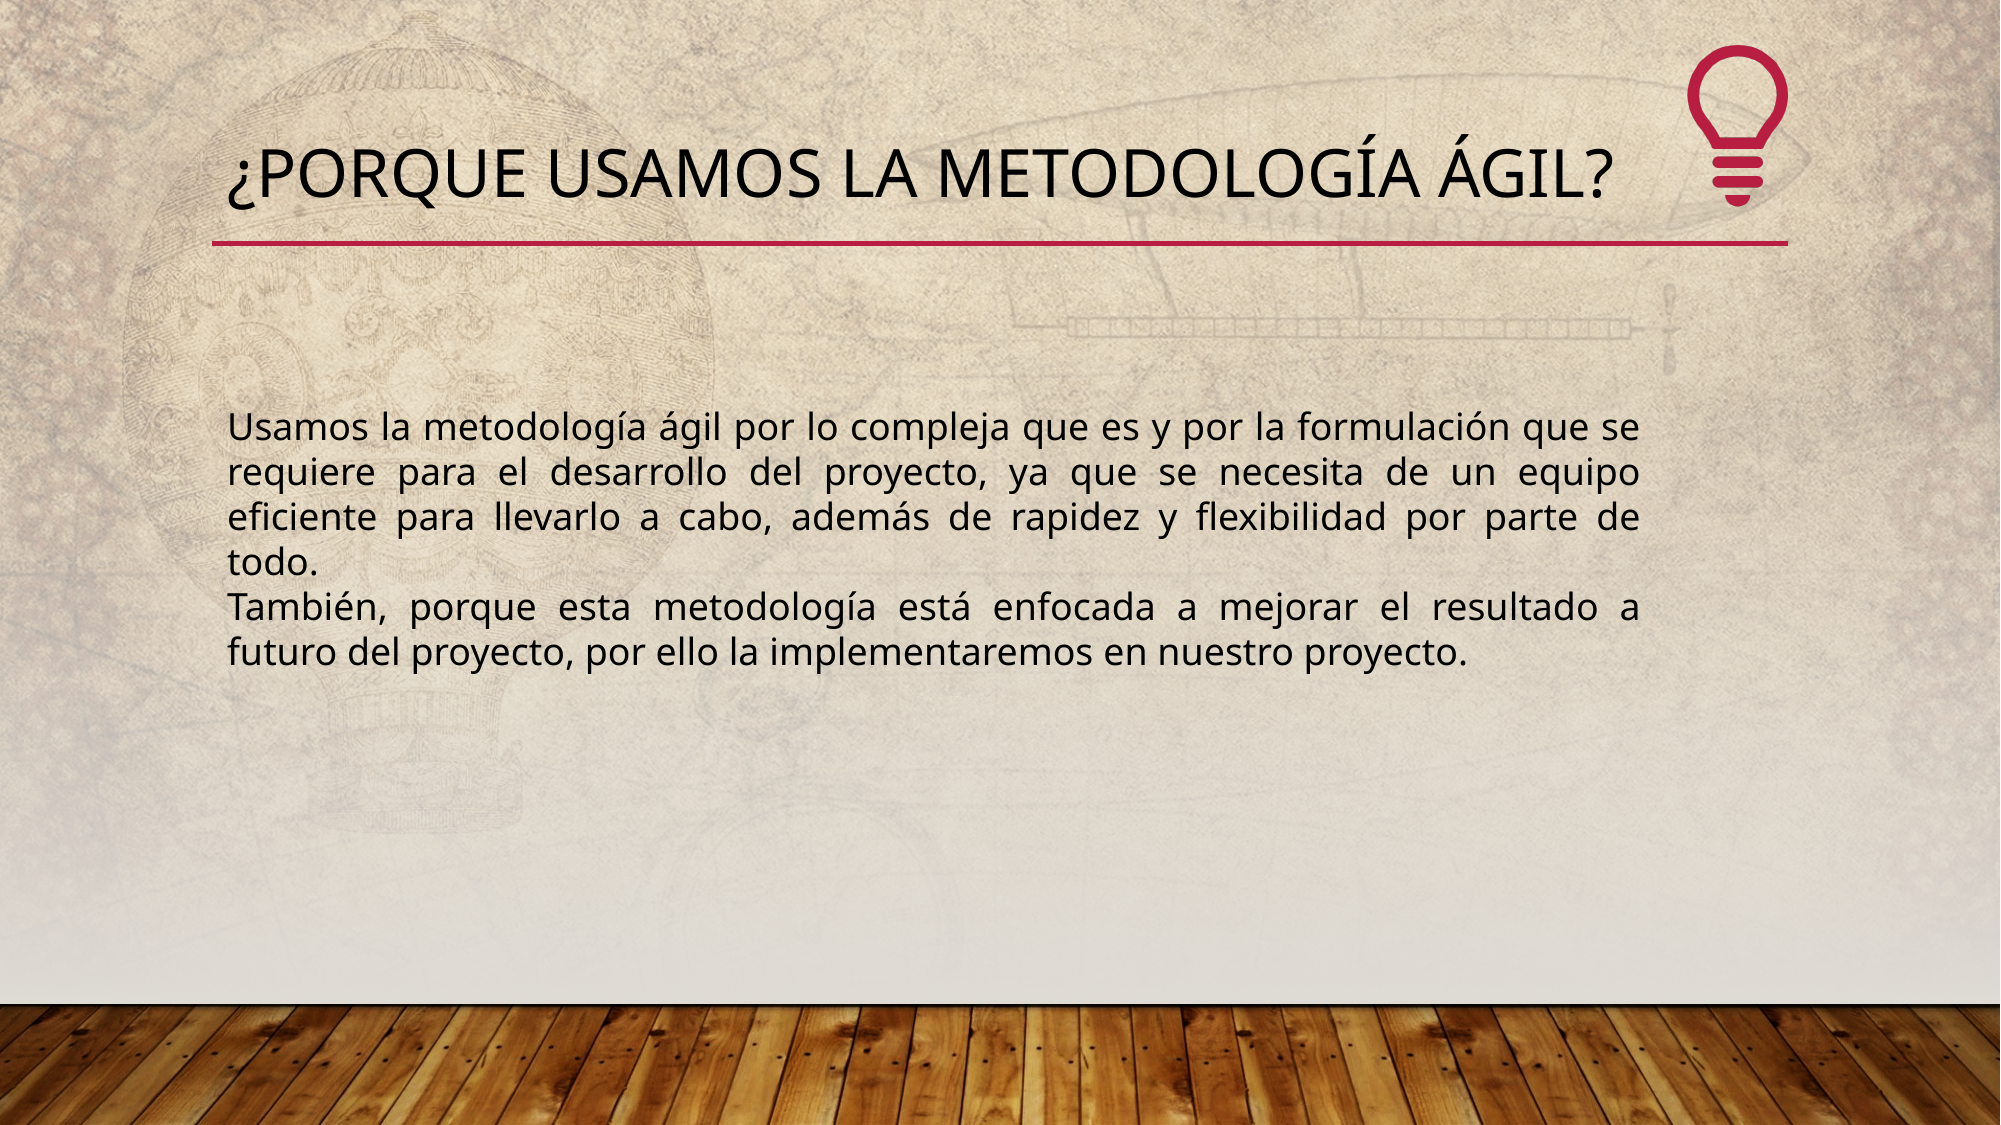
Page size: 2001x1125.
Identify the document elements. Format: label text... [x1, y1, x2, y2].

picture [0, 1004, 2000, 1125]
title ¿Porque usamos la metodología ágil? [212, 131, 1788, 305]
text_box Usamos la metodología ágil por lo compleja que es y por la formulación que se requiere para el desarrollo del proyecto, ya que se necesita de un equipo eficiente para llevarlo a cabo, además de rapidez y flexibilidad por parte de todo. También, porque esta metodología está enfocada a mejorar el resultado a futuro del proyecto, por ello la implementaremos en nuestro proyecto. [212, 395, 1657, 771]
picture [1644, 33, 1830, 219]
